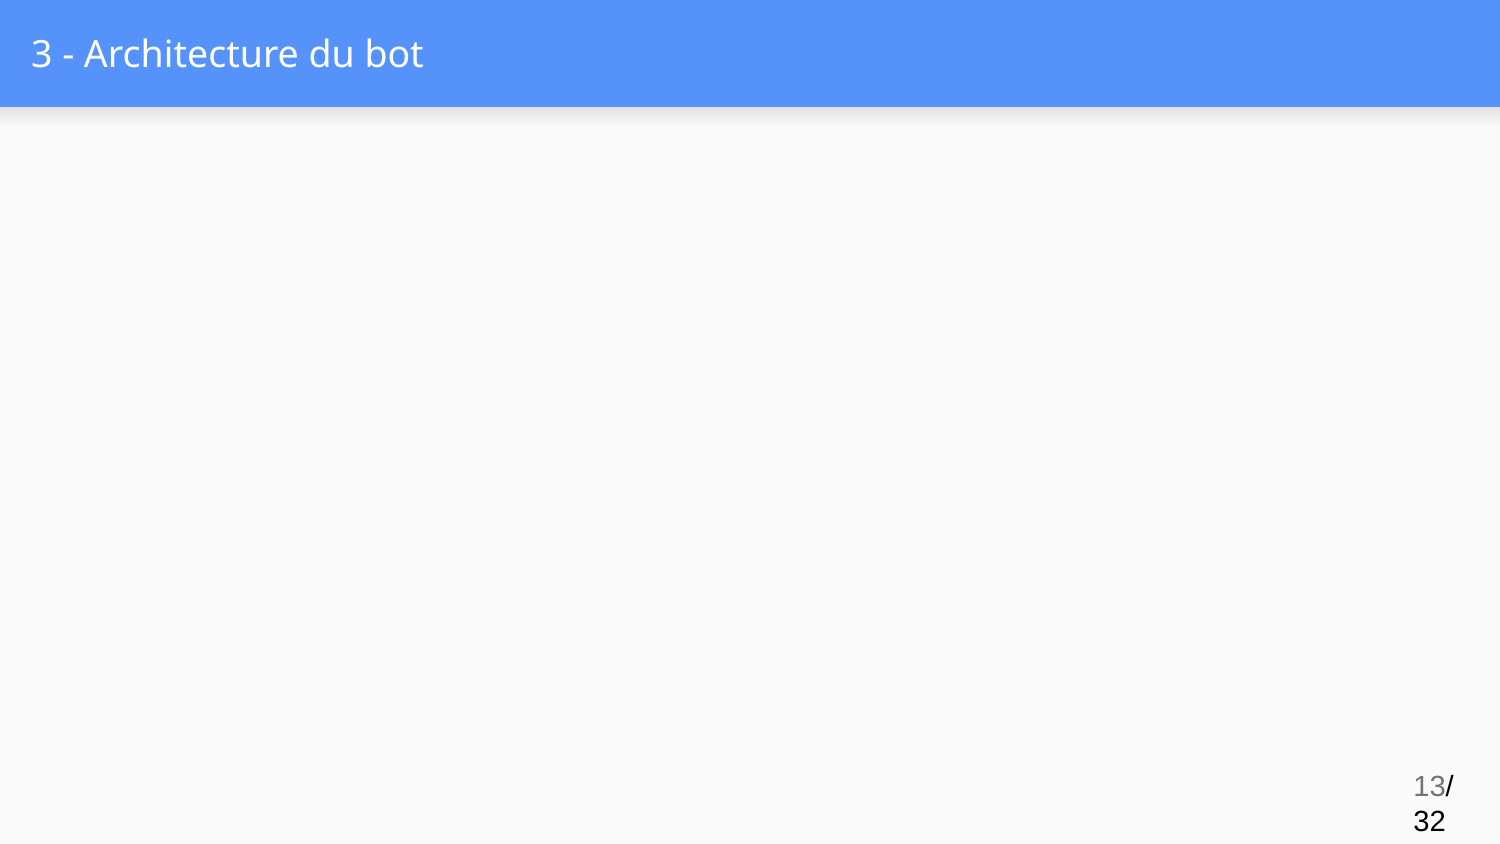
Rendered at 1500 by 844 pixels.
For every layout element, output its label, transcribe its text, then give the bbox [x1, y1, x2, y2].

title 3 - Architecture du bot [16, 2, 1464, 102]
slide_number ‹#›/32 [1398, 770, 1489, 835]
